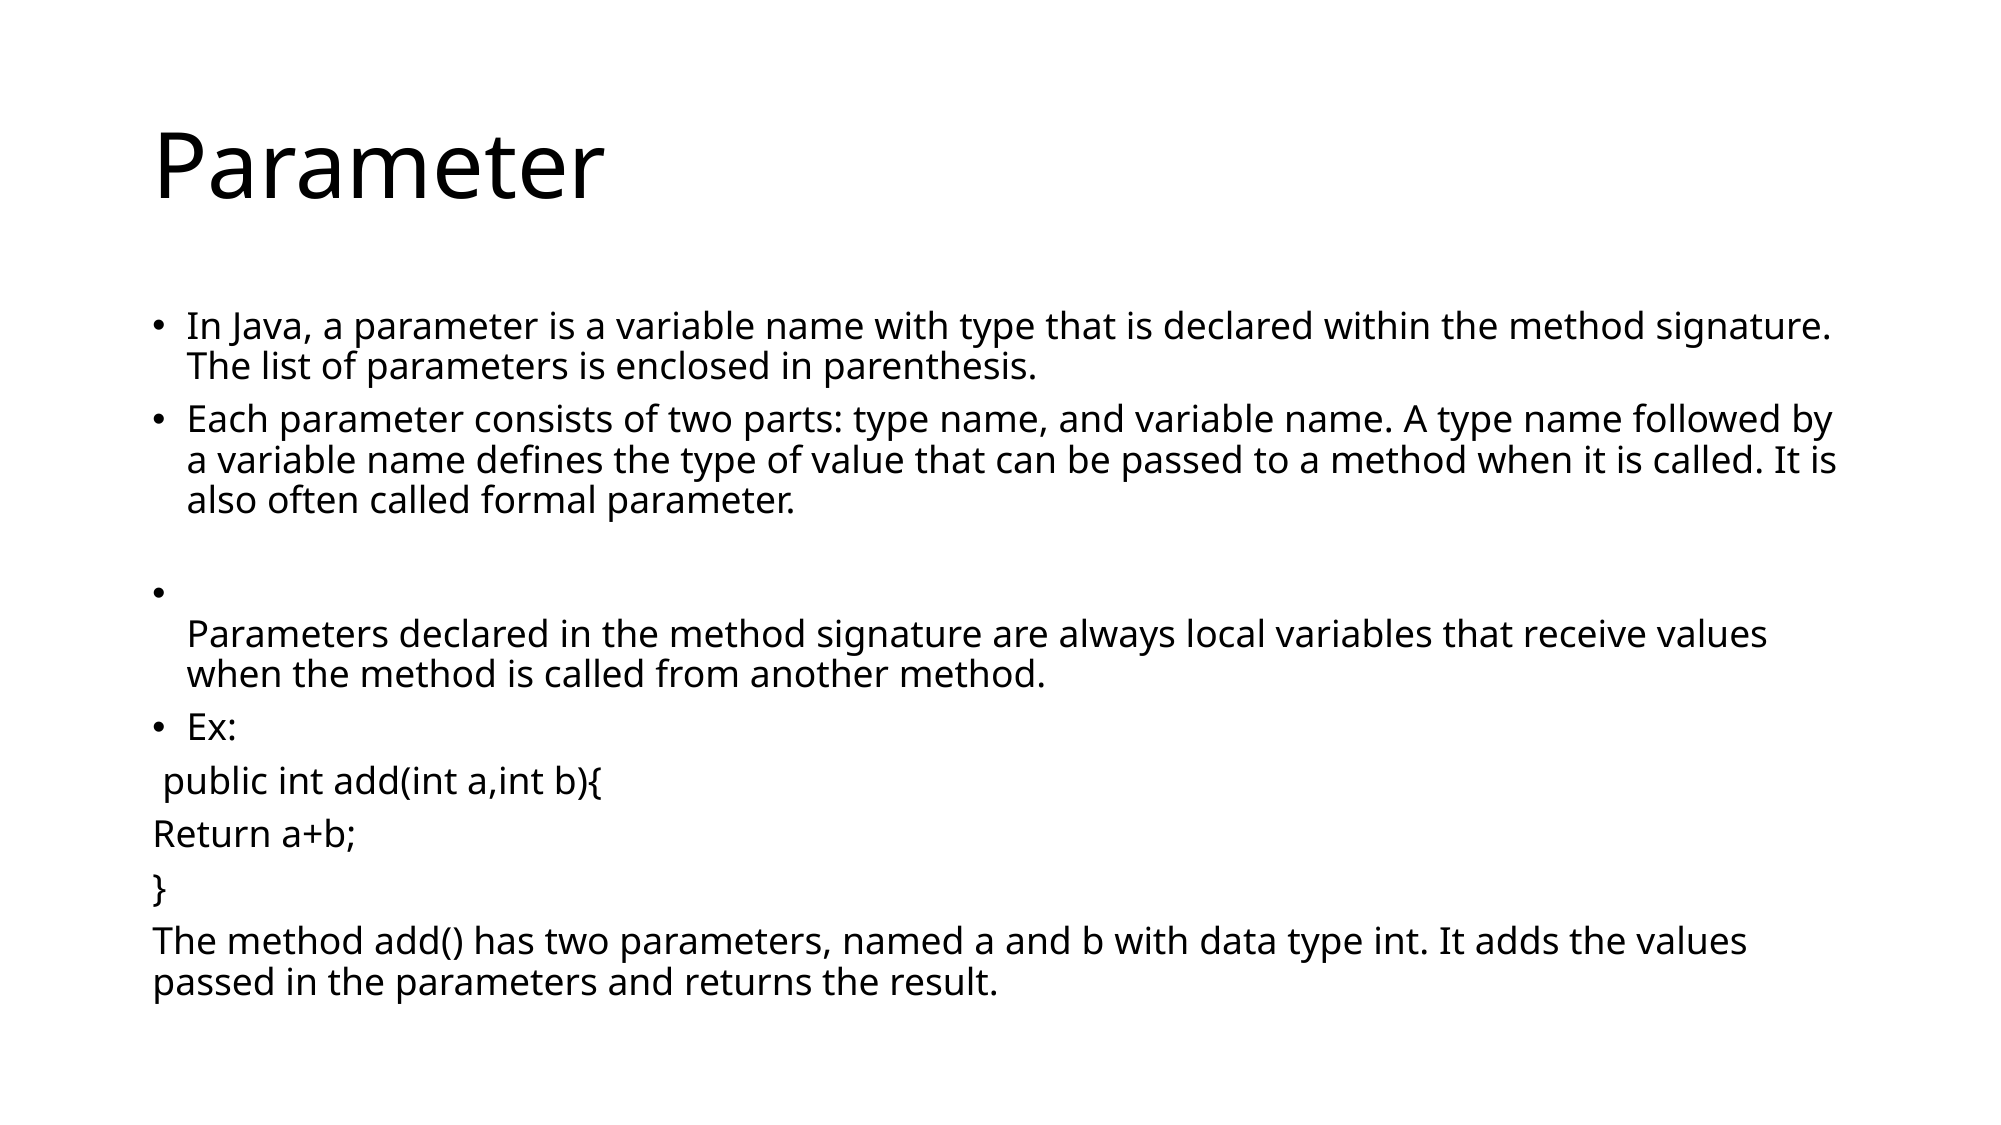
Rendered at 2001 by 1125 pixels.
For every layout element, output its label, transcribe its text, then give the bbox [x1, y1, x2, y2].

title Parameter [137, 59, 1863, 278]
list In Java, a parameter is a variable name with type that is declared within the method signature. The list of parameters is enclosed in parenthesis. Each parameter consists of two parts: type name, and variable name. A type name followed by a variable name defines the type of value that can be passed to a method when it is called. It is also often called formal parameter. Parameters declared in the method signature are always local variables that receive values when the method is called from another method. Ex: public int add(int a,int b){ Return a+b; } The method add() has two parameters, named a and b with data type int. It adds the values passed in the parameters and returns the result. [137, 299, 1863, 1014]
